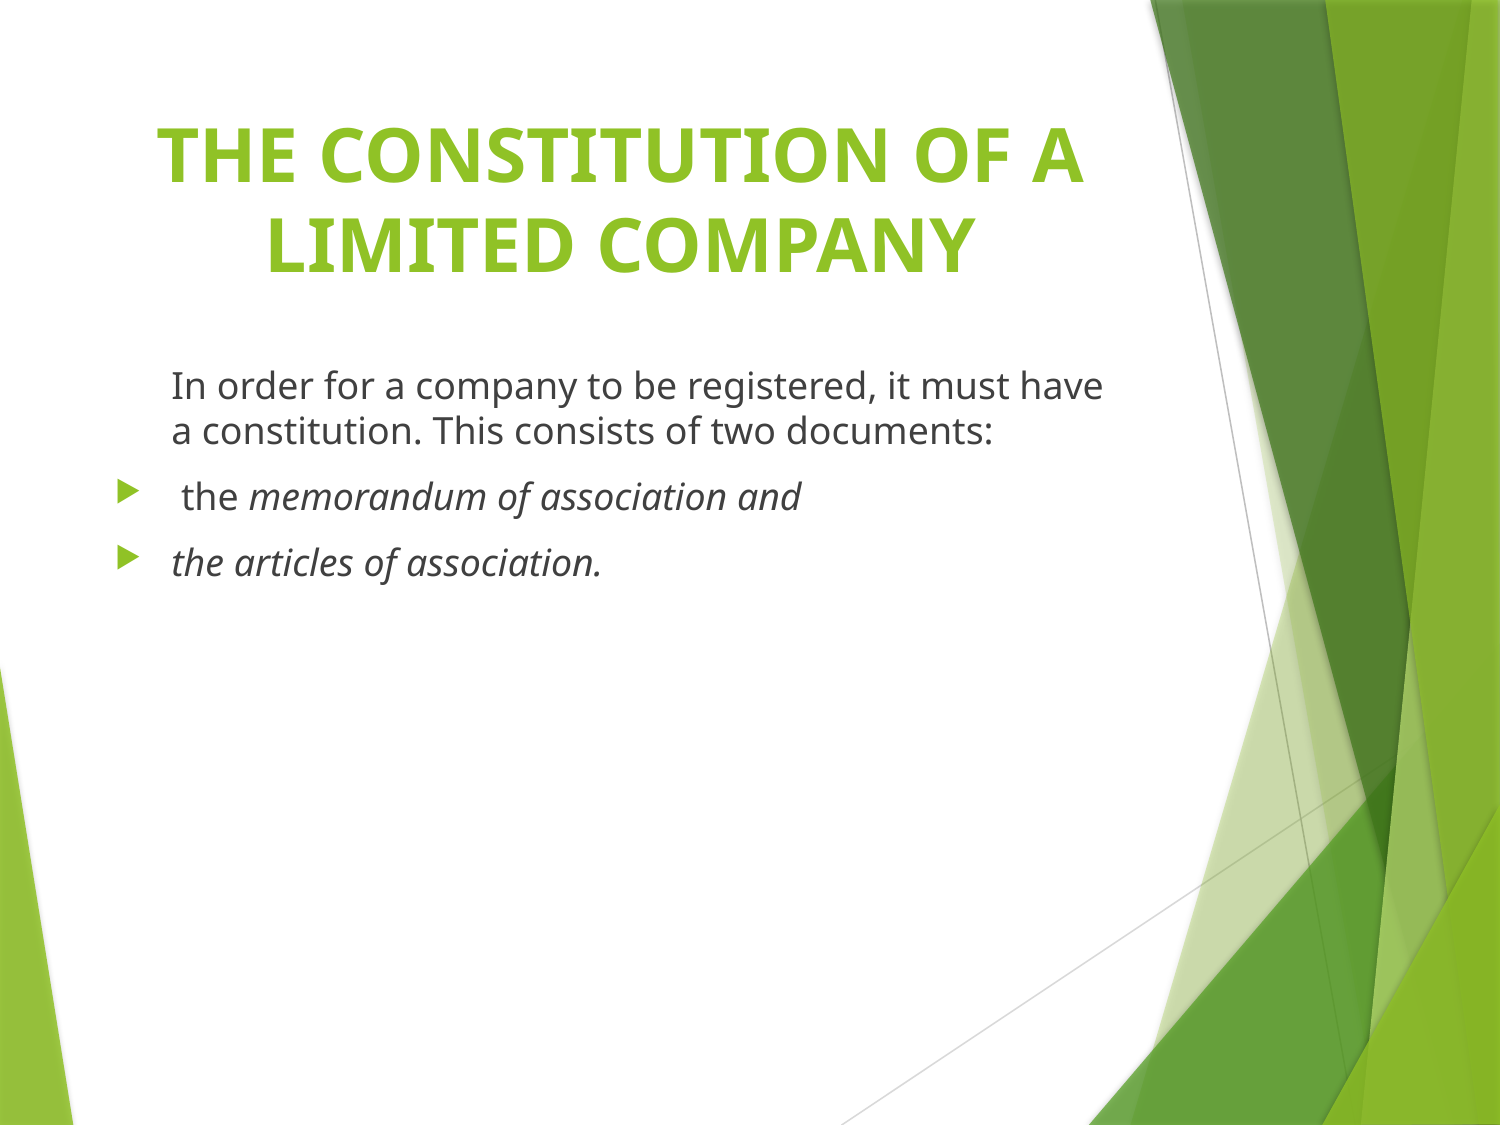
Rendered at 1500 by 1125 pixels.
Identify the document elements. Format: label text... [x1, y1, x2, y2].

title THE CONSTITUTION OF A LIMITED COMPANY [99, 99, 1142, 317]
list In order for a company to be registered, it must have a constitution. This consists of two documents: the memorandum of association and the articles of association. [99, 354, 1142, 992]
